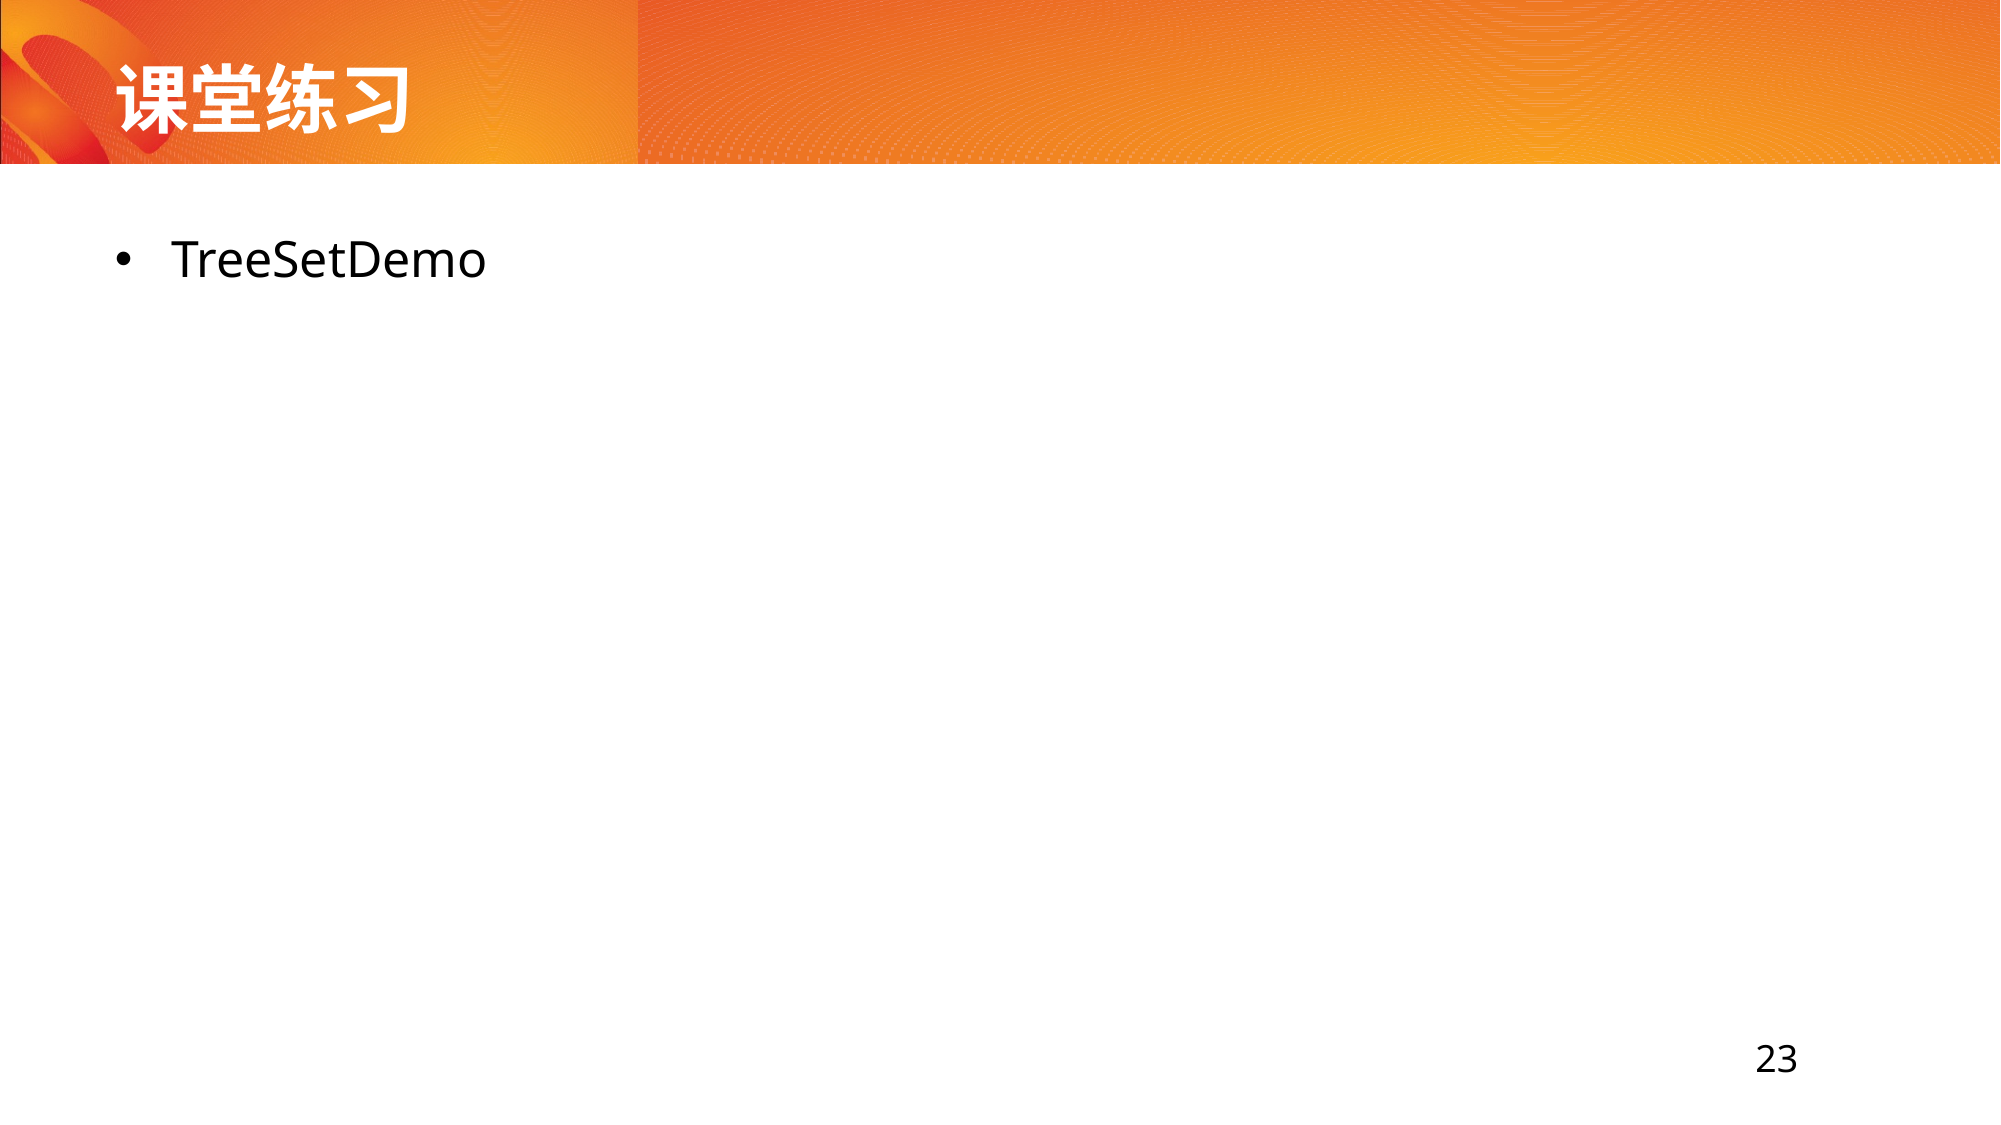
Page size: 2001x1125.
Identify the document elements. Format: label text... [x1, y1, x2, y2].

title 课堂练习 [99, 45, 1900, 167]
list TreeSetDemo [99, 190, 1900, 1005]
picture [0, 0, 2000, 164]
